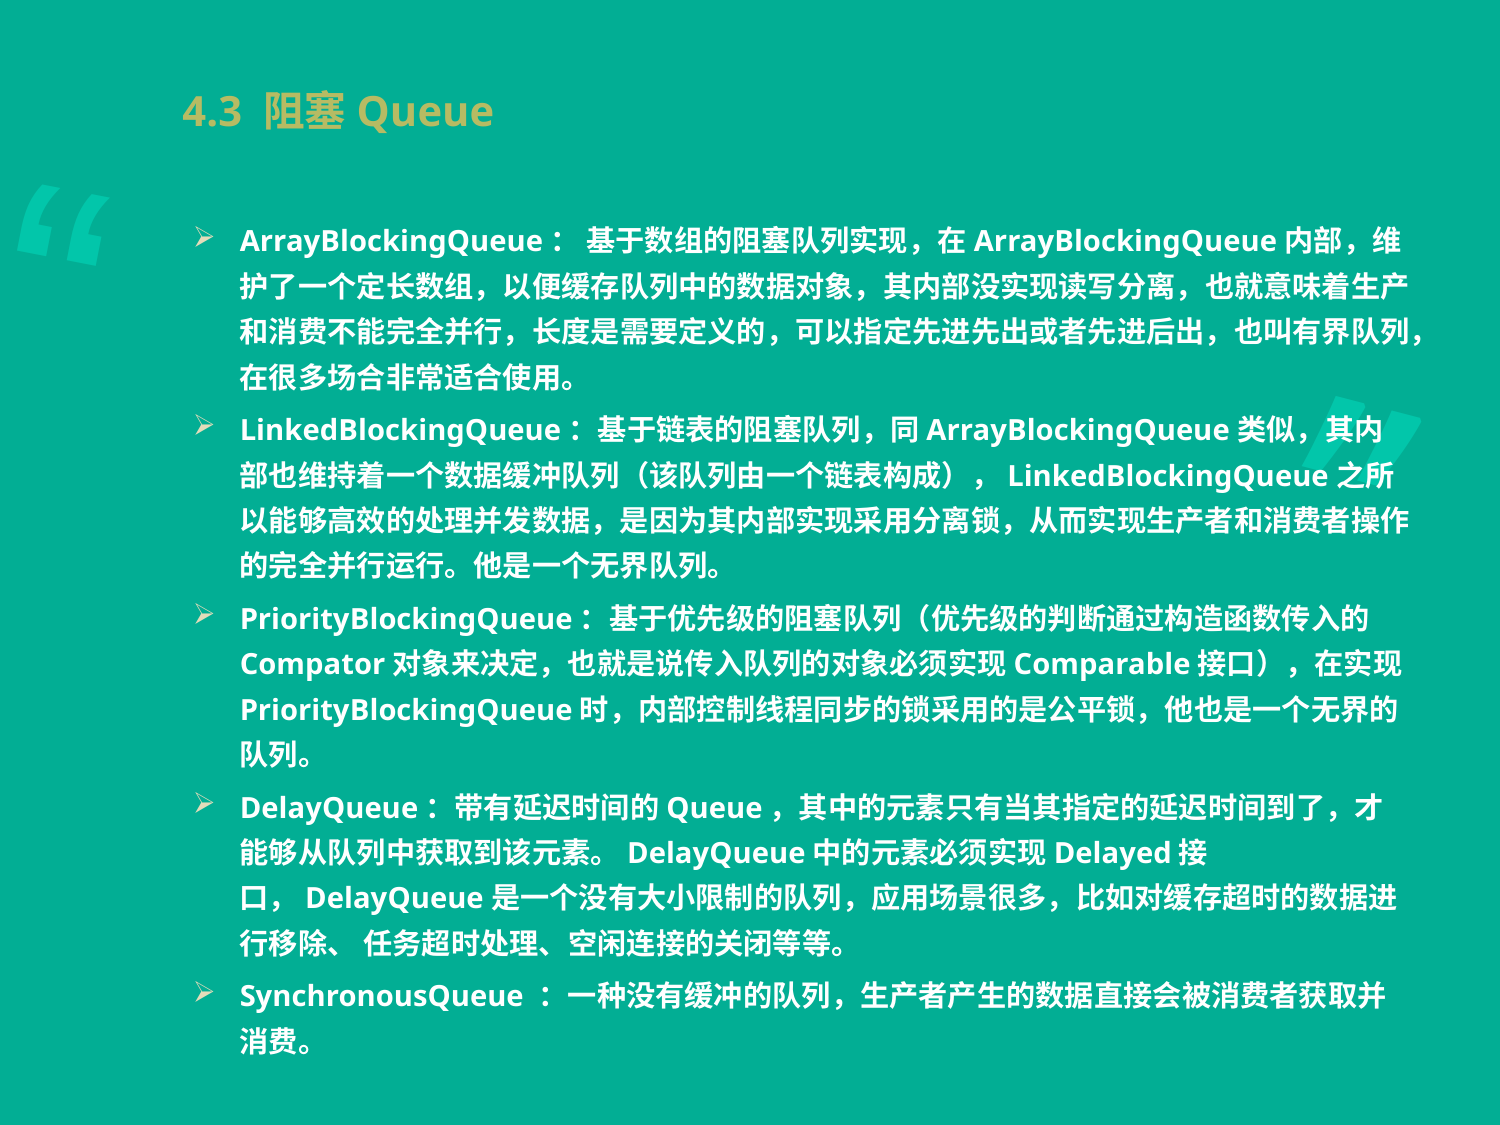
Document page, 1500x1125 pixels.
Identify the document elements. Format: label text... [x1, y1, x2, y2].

title 4.3 阻塞Queue [167, 28, 1333, 144]
list ArrayBlockingQueue： 基于数组的阻塞队列实现，在ArrayBlockingQueue内部，维护了一个定长数组，以便缓存队列中的数据对象，其内部没实现读写分离，也就意味着生产和消费不能完全并行，长度是需要定义的，可以指定先进先出或者先进后出，也叫有界队列，在很多场合非常适合使用。 LinkedBlockingQueue：基于链表的阻塞队列，同ArrayBlockingQueue类似，其内部也维持着一个数据缓冲队列（该队列由一个链表构成），LinkedBlockingQueue之所以能够高效的处理并发数据，是因为其内部实现采用分离锁，从而实现生产者和消费者操作的完全并行运行。他是一个无界队列。 PriorityBlockingQueue：基于优先级的阻塞队列（优先级的判断通过构造函数传入的Compator对象来决定，也就是说传入队列的对象必须实现Comparable接口），在实现PriorityBlockingQueue时，内部控制线程同步的锁采用的是公平锁，他也是一个无界的队列。 DelayQueue：带有延迟时间的Queue，其中的元素只有当其指定的延迟时间到了，才能够从队列中获取到该元素。DelayQueue中的元素必须实现Delayed接口，DelayQueue是一个没有大小限制的队列，应用场景很多，比如对缓存超时的数据进行移除、 任务超时处理、空闲连接的关闭等等。 SynchronousQueue ：一种没有缓冲的队列，生产者产生的数据直接会被消费者获取并消费。 [102, 204, 1426, 1043]
